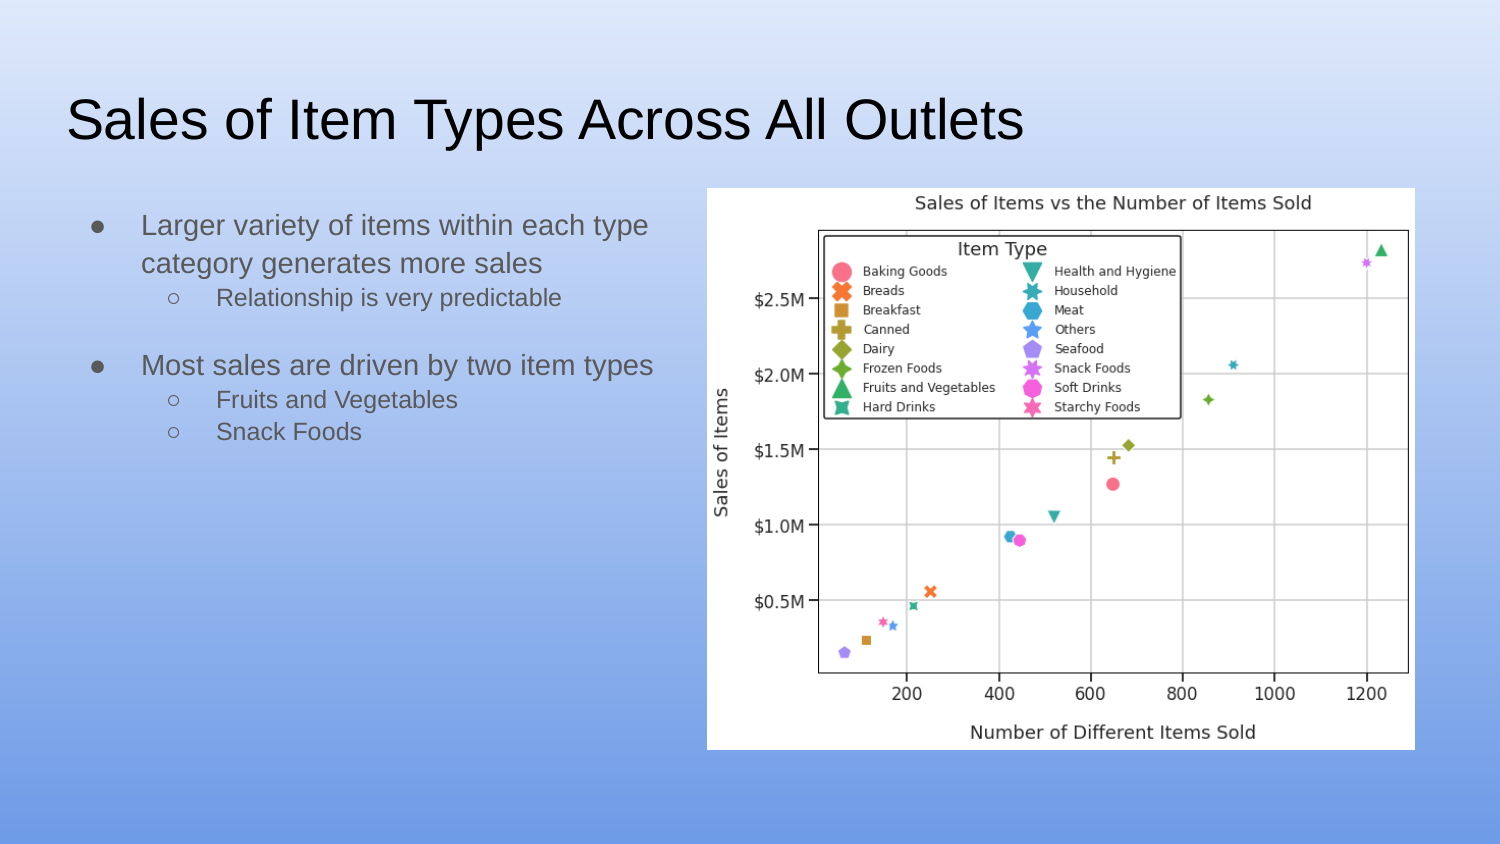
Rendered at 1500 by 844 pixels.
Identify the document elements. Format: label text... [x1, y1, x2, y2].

title Sales of Item Types Across All Outlets [51, 72, 1449, 167]
list Larger variety of items within each type category generates more sales Relationship is very predictable Most sales are driven by two item types Fruits and Vegetables Snack Foods [51, 189, 704, 750]
picture [706, 188, 1415, 750]
